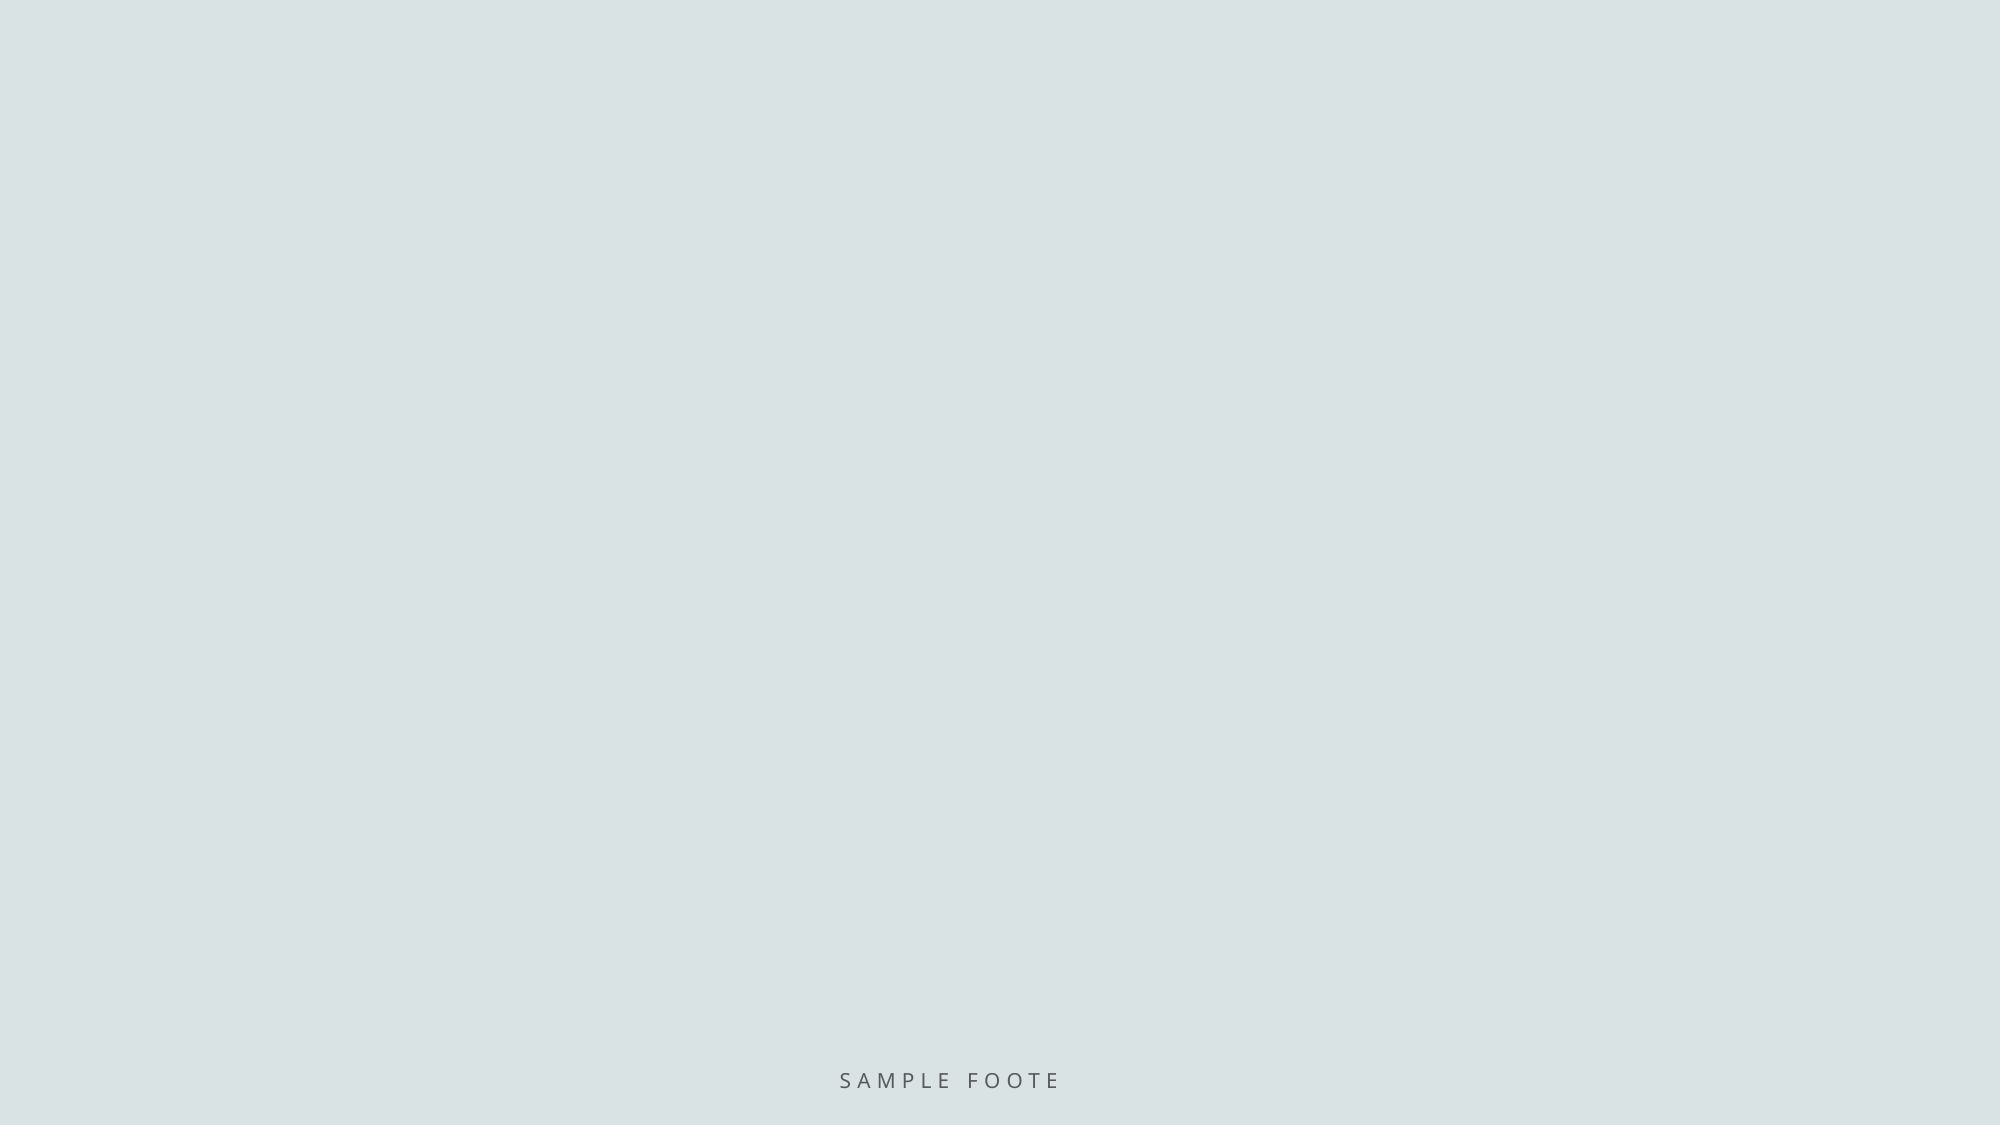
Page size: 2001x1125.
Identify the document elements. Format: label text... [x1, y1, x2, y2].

footer Sample Footer Text [451, 1042, 1549, 1119]
